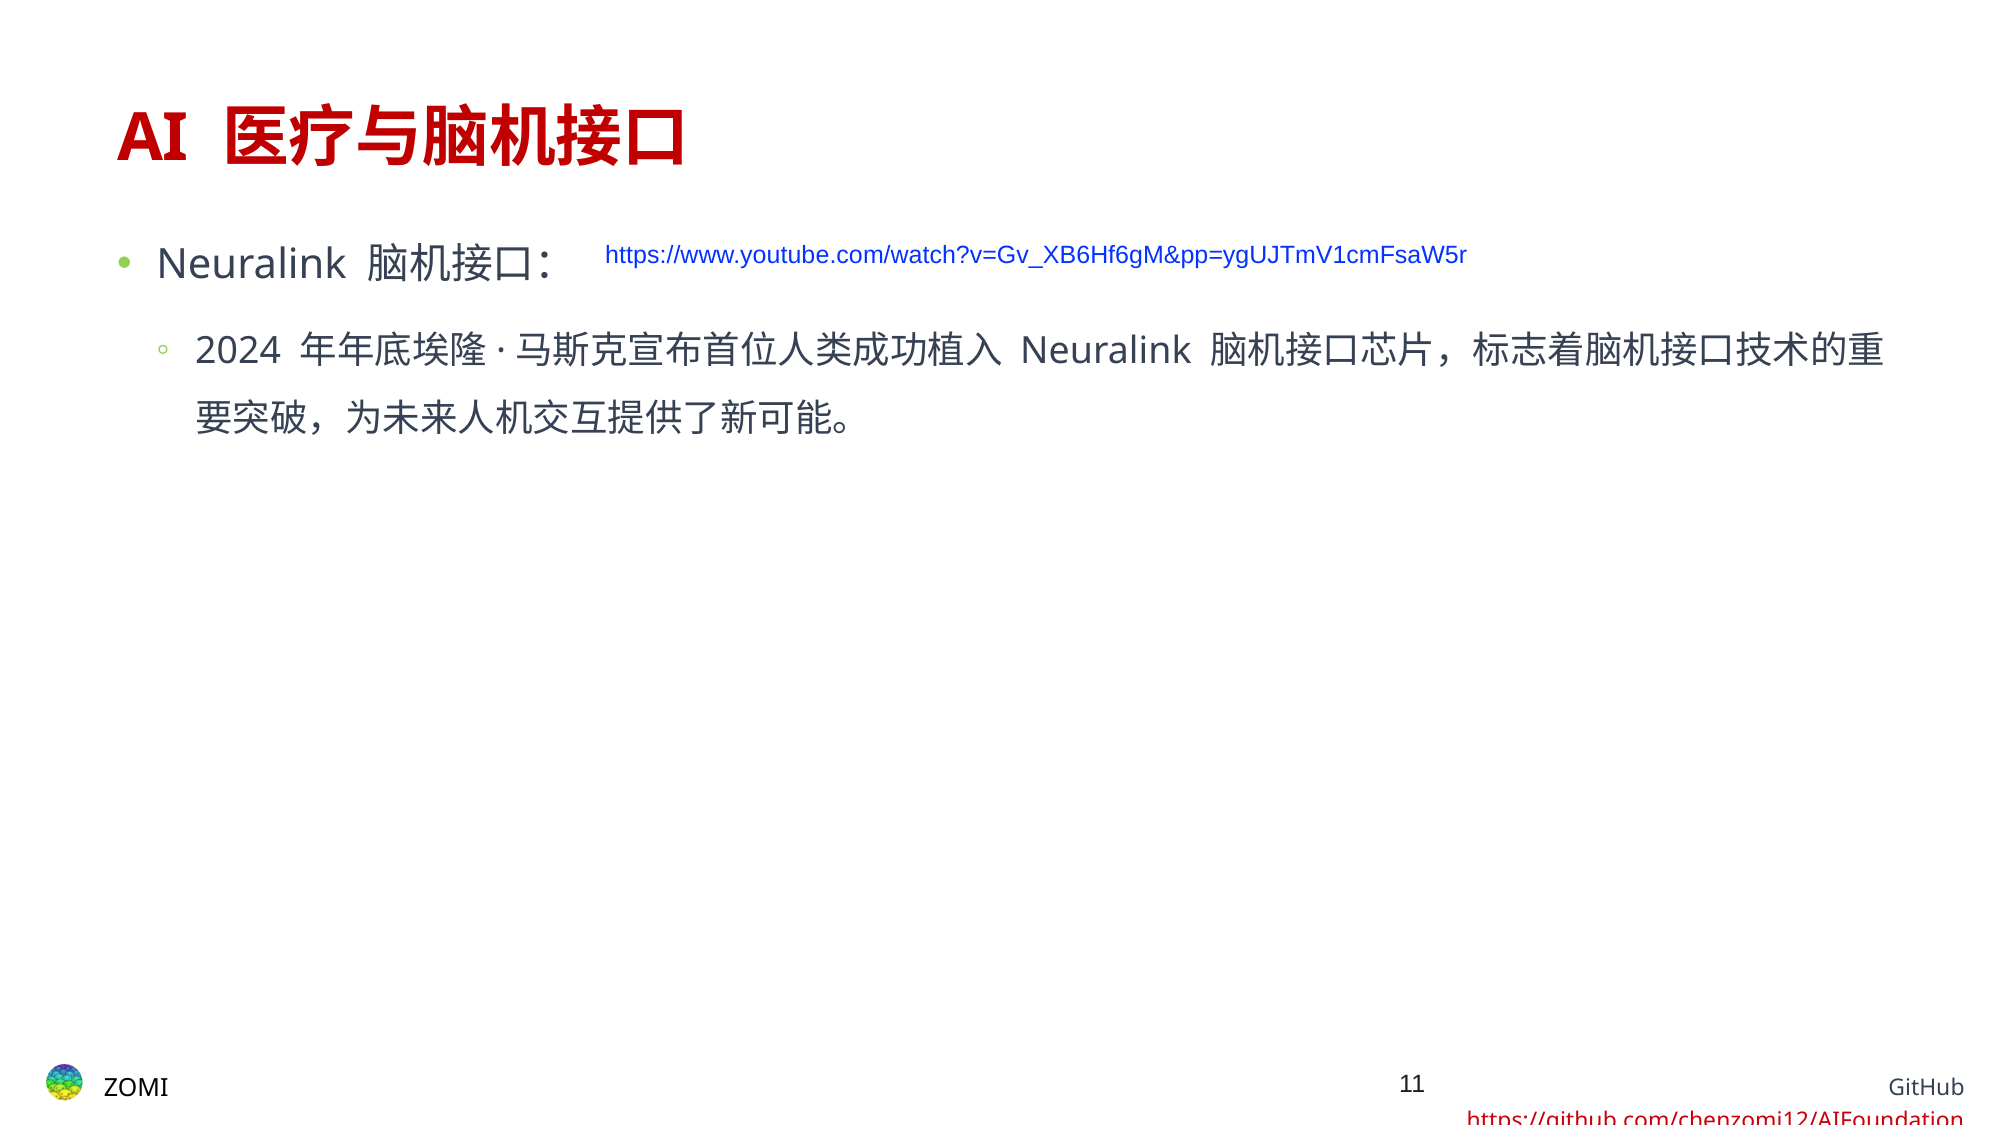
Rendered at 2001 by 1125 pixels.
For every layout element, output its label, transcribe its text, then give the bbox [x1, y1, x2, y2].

title AI 医疗与脑机接口 [102, 85, 1901, 183]
list Neuralink 脑机接口： 2024 年年底埃隆·马斯克宣布首位人类成功植入 Neuralink 脑机接口芯片，标志着脑机接口技术的重要突破，为未来人机交互提供了新可能。 [102, 204, 1901, 1043]
text_box https://www.youtube.com/watch?v=Gv_XB6Hf6gM&pp=ygUJTmV1cmFsaW5r [590, 230, 1948, 276]
picture [47, 1065, 82, 1100]
